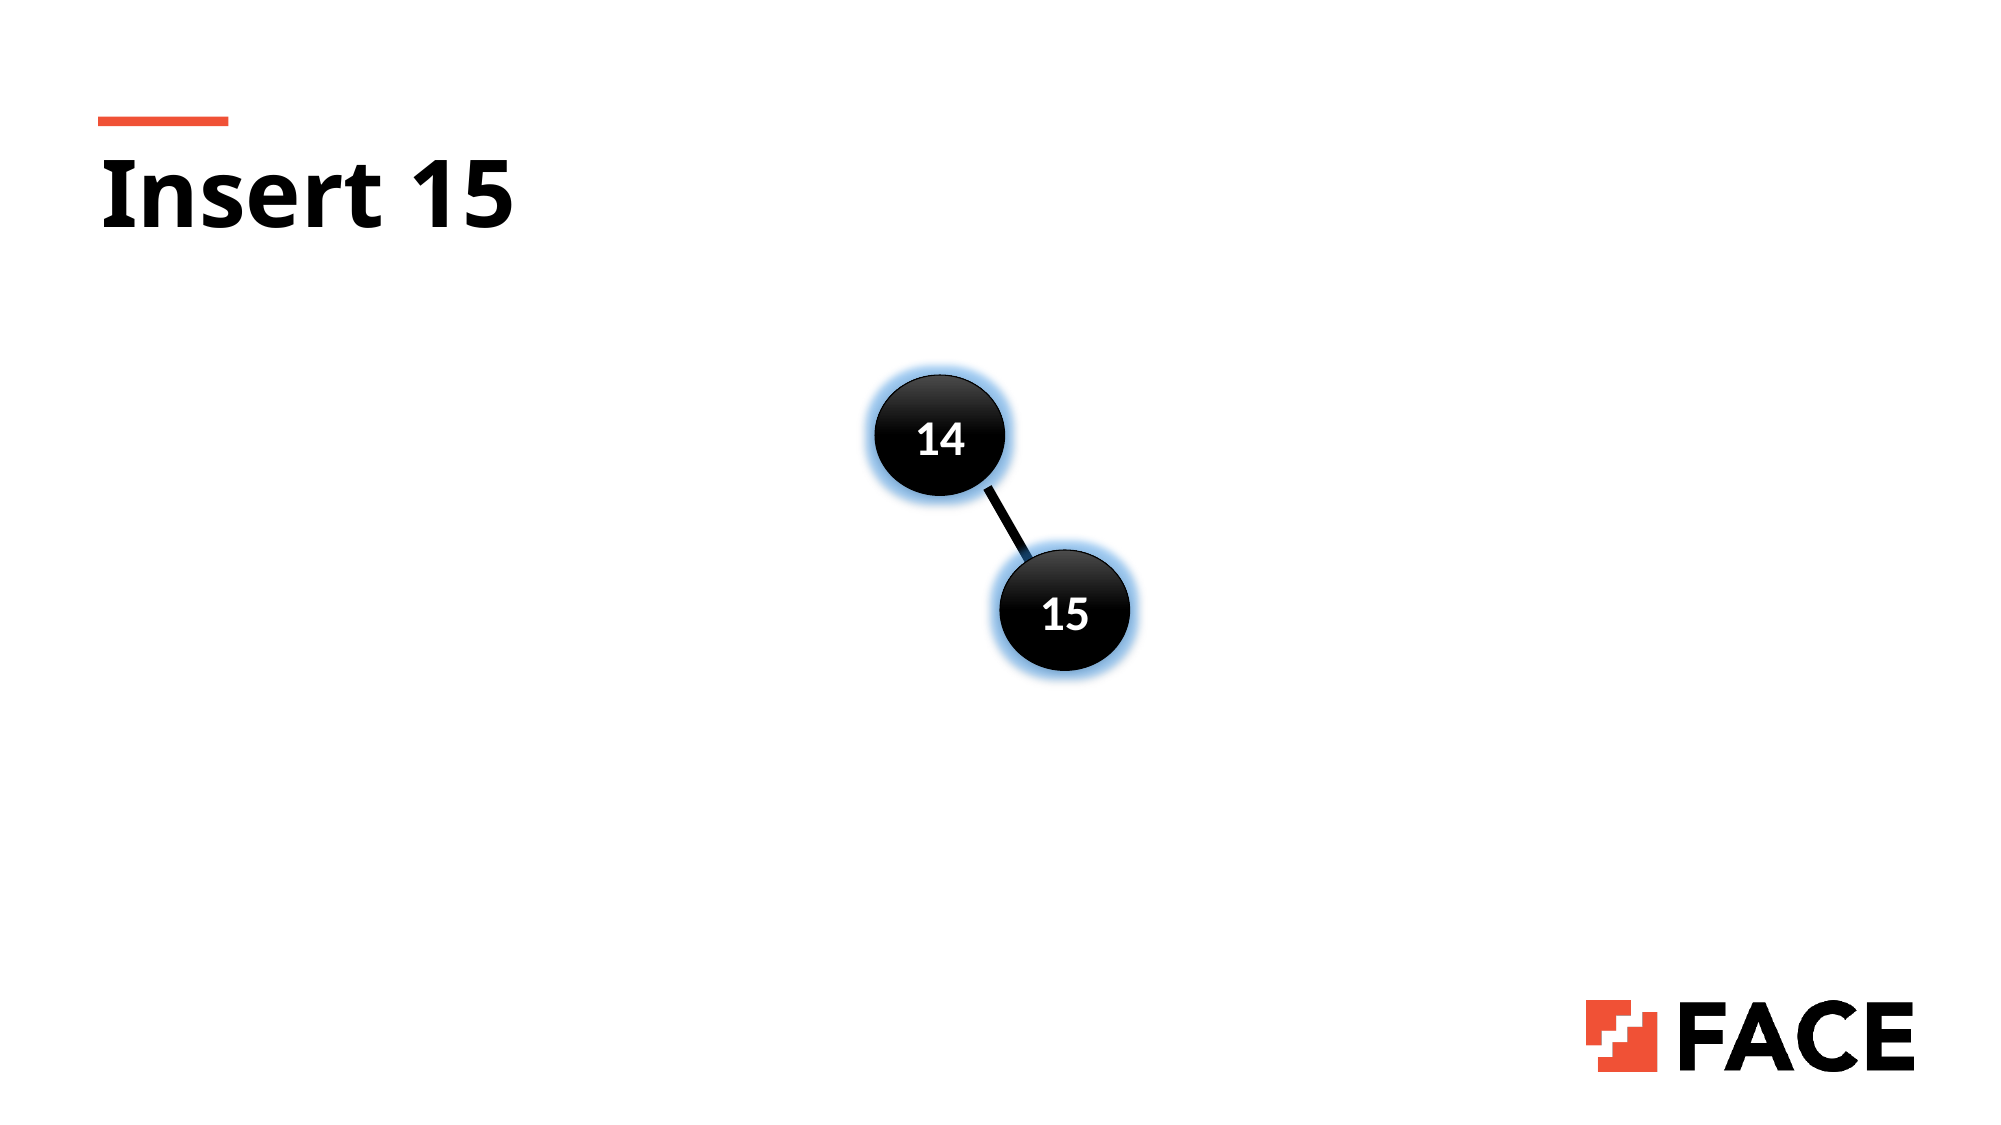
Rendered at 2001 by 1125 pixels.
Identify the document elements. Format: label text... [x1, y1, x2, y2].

text_box 15 [999, 549, 1131, 671]
text_box Insert 15 [86, 126, 1914, 254]
text_box [97, 116, 230, 127]
picture [1586, 1000, 1914, 1072]
text_box 14 [874, 374, 1006, 496]
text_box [987, 487, 1034, 568]
